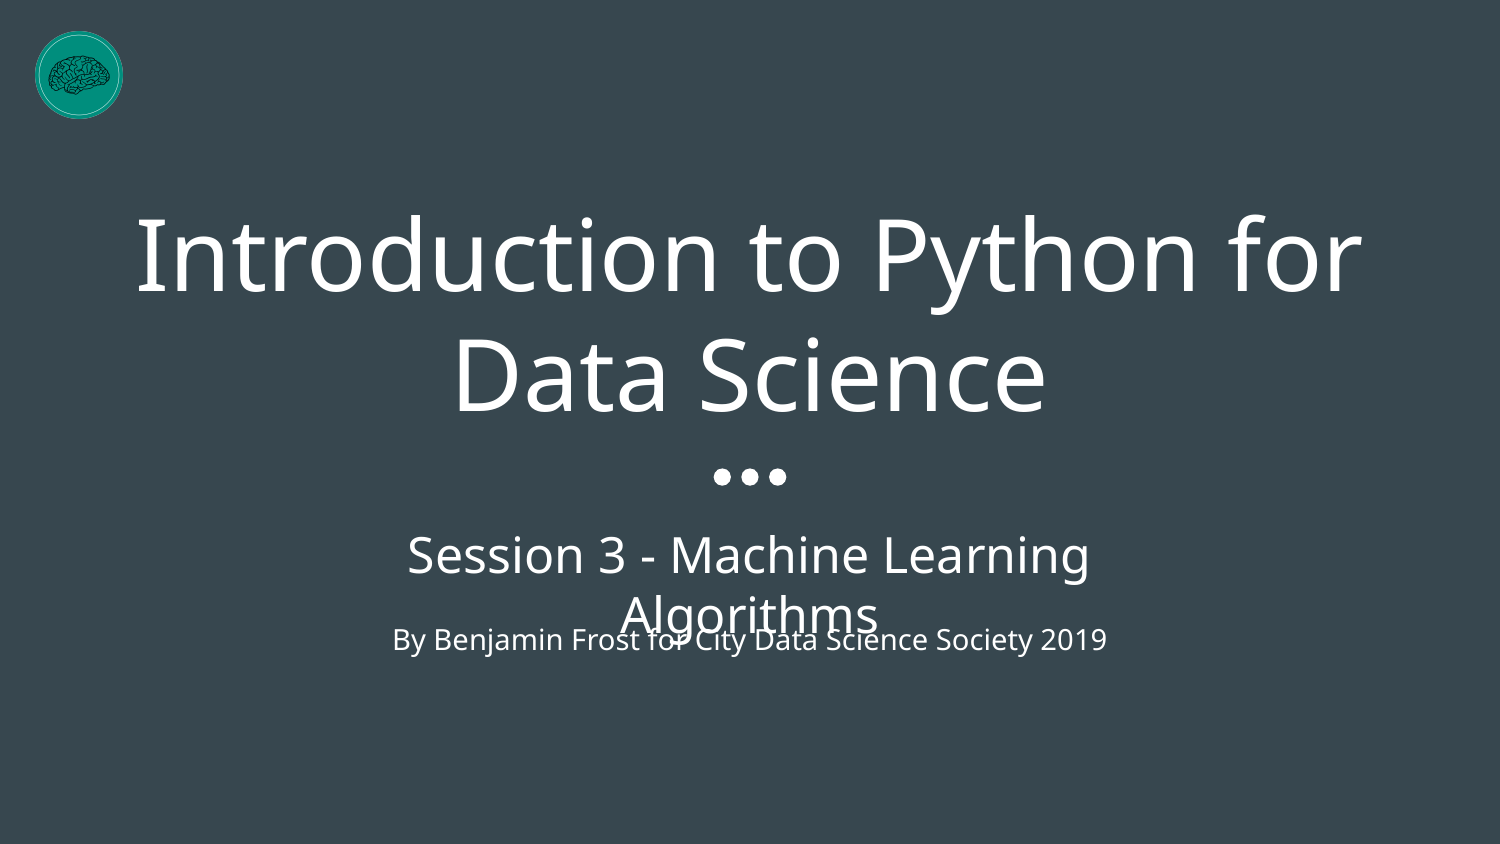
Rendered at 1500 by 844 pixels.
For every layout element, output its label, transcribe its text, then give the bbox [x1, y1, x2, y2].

subtitle By Benjamin Frost for City Data Science Society 2019 [196, 606, 1304, 686]
title Introduction to Python for Data Science [110, 162, 1390, 447]
picture [34, 31, 123, 120]
text_box Session 3 - Machine Learning Algorithms [300, 508, 1199, 565]
